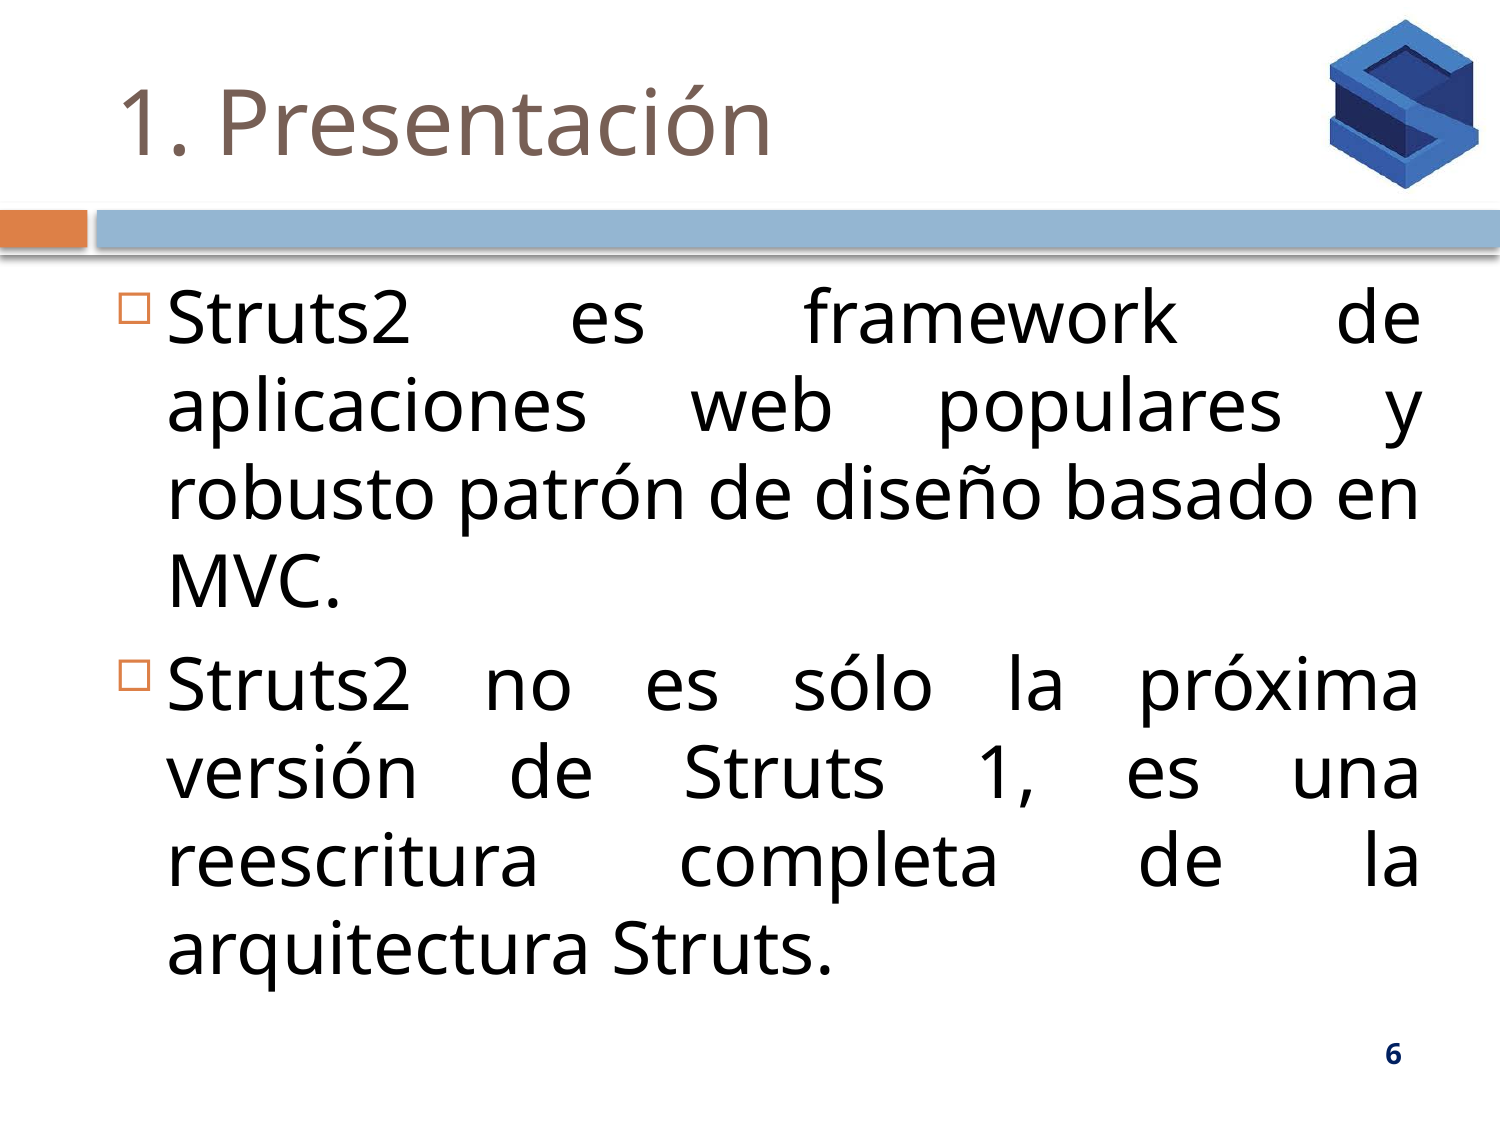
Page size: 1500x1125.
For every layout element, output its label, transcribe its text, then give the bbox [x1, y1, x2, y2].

title 1. Presentación [100, 37, 1438, 200]
list Struts2 es framework de aplicaciones web populares y robusto patrón de diseño basado en MVC. Struts2 no es sólo la próxima versión de Struts 1, es una reescritura completa de la arquitectura Struts. [100, 262, 1438, 1000]
slide_number 6 [1350, 1034, 1438, 1075]
picture [1307, 7, 1500, 201]
